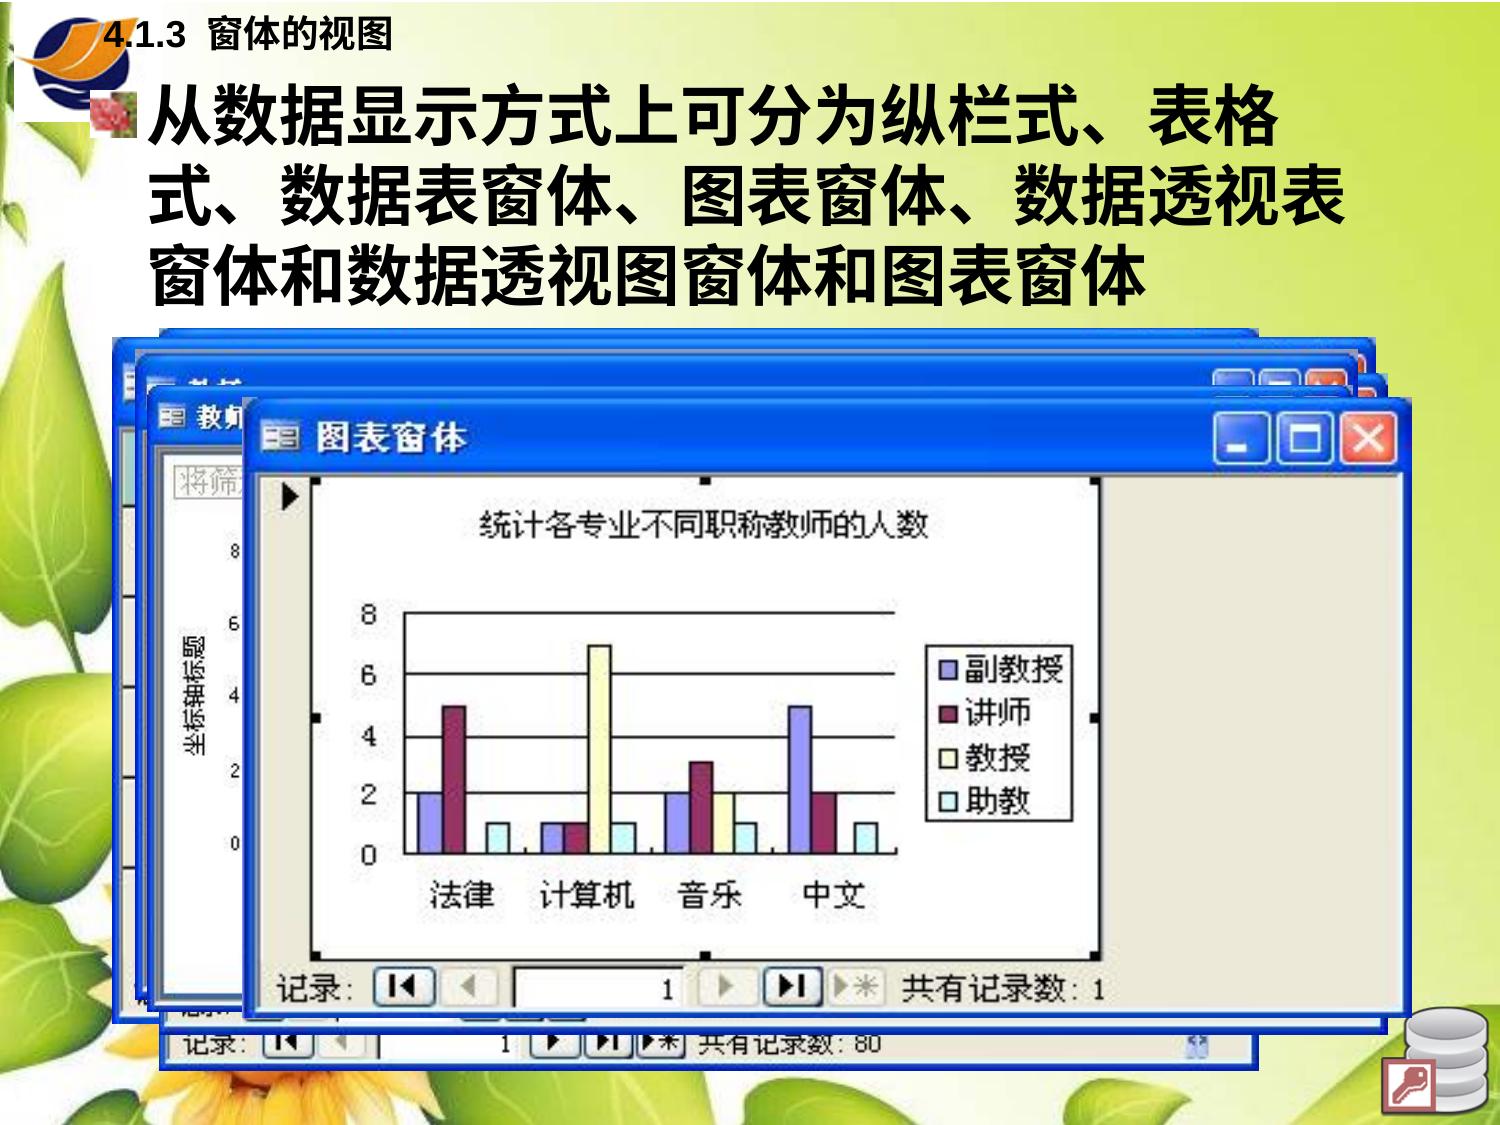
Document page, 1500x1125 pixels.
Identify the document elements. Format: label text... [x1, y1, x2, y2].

text_box 4.1.3 窗体的视图 [88, 2, 468, 63]
list 从数据显示方式上可分为纵栏式、表格式、数据表窗体、图表窗体、数据透视表窗体和数据透视图窗体和图表窗体 [75, 66, 1425, 338]
picture [0, 0, 1500, 1125]
